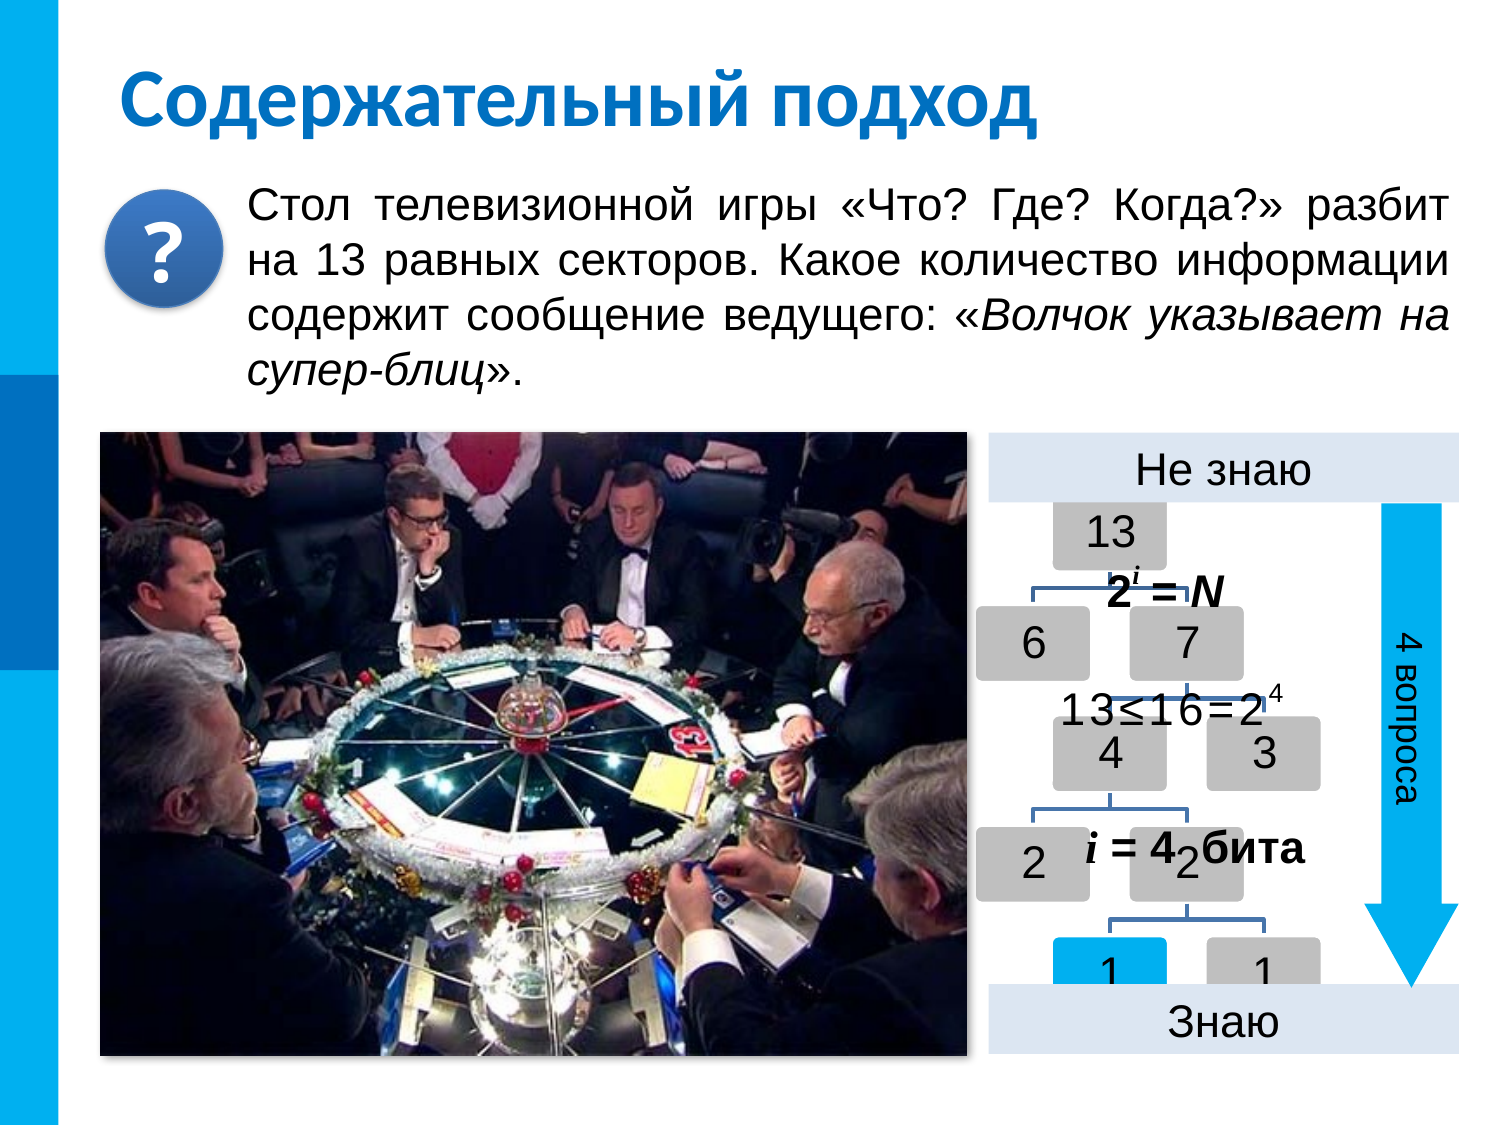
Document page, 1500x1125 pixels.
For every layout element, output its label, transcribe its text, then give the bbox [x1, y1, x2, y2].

text_box Знаю [988, 984, 1459, 1054]
text_box 4 вопроса [1399, 501, 1461, 990]
title Содержательный подход [105, 45, 1458, 141]
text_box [970, 493, 1394, 1015]
picture [100, 432, 967, 1057]
text_box Не знаю [988, 432, 1459, 503]
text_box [105, 167, 1466, 403]
